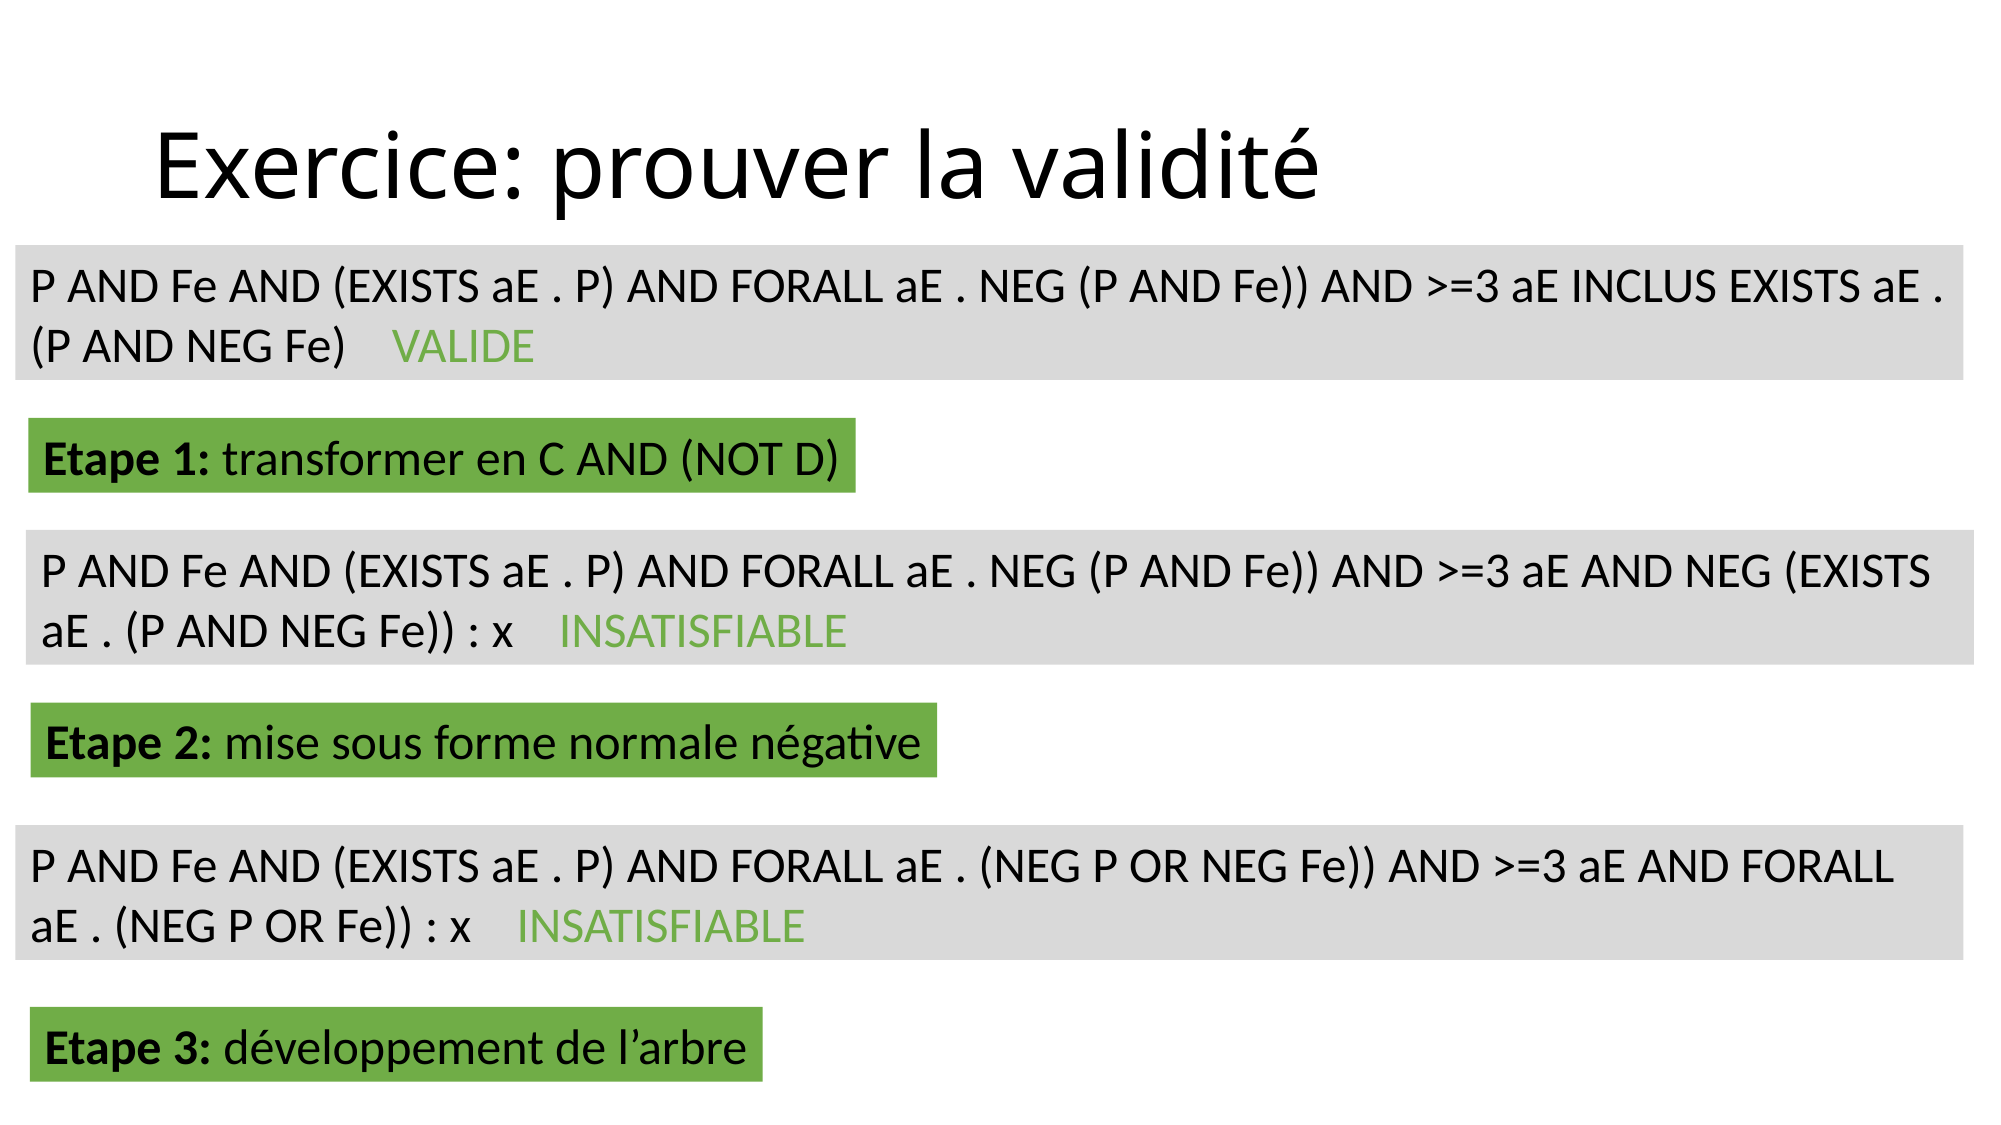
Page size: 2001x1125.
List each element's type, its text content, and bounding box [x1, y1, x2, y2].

text_box Etape 2: mise sous forme normale négative [30, 702, 938, 778]
text_box P AND Fe AND (EXISTS aE . P) AND FORALL aE . NEG (P AND Fe)) AND >=3 aE AND NEG (EXISTS aE . (P AND NEG Fe)) : x INSATISFIABLE [25, 529, 1974, 665]
text_box P AND Fe AND (EXISTS aE . P) AND FORALL aE . NEG (P AND Fe)) AND >=3 aE INCLUS EXISTS aE . (P AND NEG Fe) VALIDE [15, 245, 1964, 380]
text_box P AND Fe AND (EXISTS aE . P) AND FORALL aE . (NEG P OR NEG Fe)) AND >=3 aE AND FORALL aE . (NEG P OR Fe)) : x INSATISFIABLE [15, 825, 1964, 960]
text_box Etape 3: développement de l’arbre [29, 1006, 763, 1082]
title Exercice: prouver la validité [137, 59, 1863, 245]
text_box Etape 1: transformer en C AND (NOT D) [28, 417, 856, 493]
